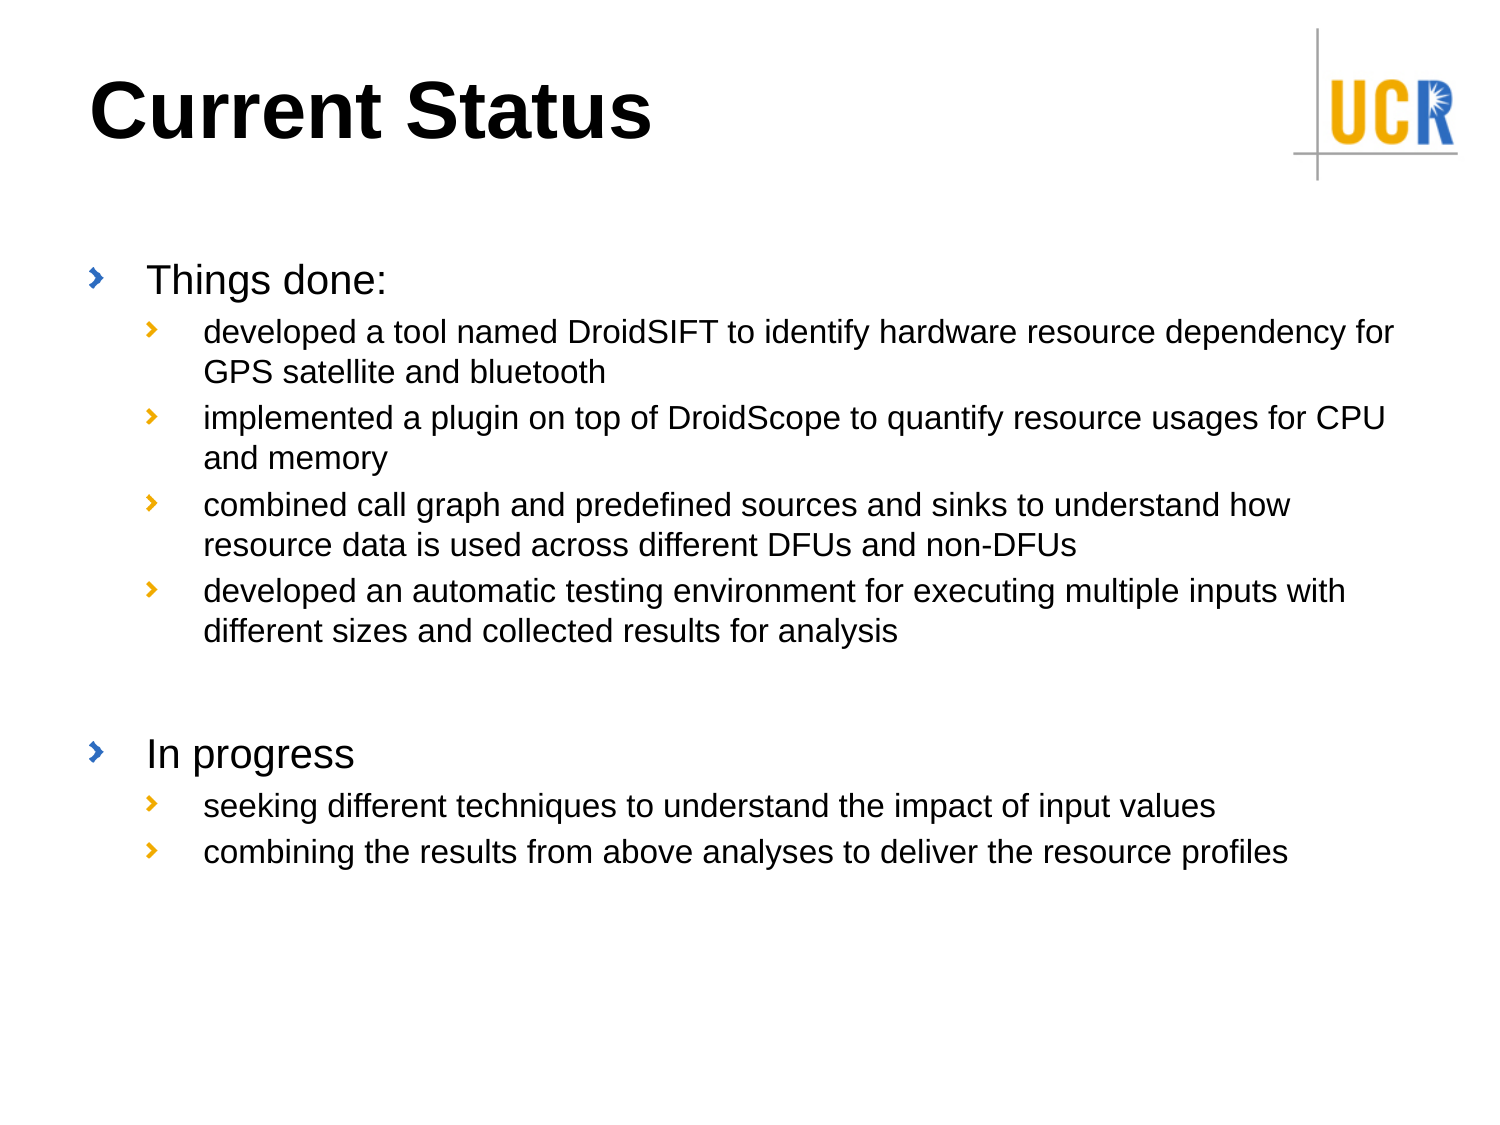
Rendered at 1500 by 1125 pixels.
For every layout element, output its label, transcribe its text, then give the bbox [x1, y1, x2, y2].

picture [146, 842, 159, 859]
picture [146, 321, 159, 338]
picture [89, 267, 106, 289]
list Things done: developed a tool named DroidSIFT to identify hardware resource dependency for GPS satellite and bluetooth implemented a plugin on top of DroidScope to quantify resource usages for CPU and memory combined call graph and predefined sources and sinks to understand how resource data is used across different DFUs and non-DFUs developed an automatic testing environment for executing multiple inputs with different sizes and collected results for analysis In progress seeking different techniques to understand the impact of input values combining the results from above analyses to deliver the resource profiles [74, 187, 1426, 1026]
picture [146, 408, 159, 425]
picture [146, 581, 159, 598]
picture [146, 795, 159, 812]
picture [146, 494, 159, 512]
picture [1282, 0, 1500, 196]
title Current Status [74, 37, 1301, 163]
picture [89, 741, 106, 763]
